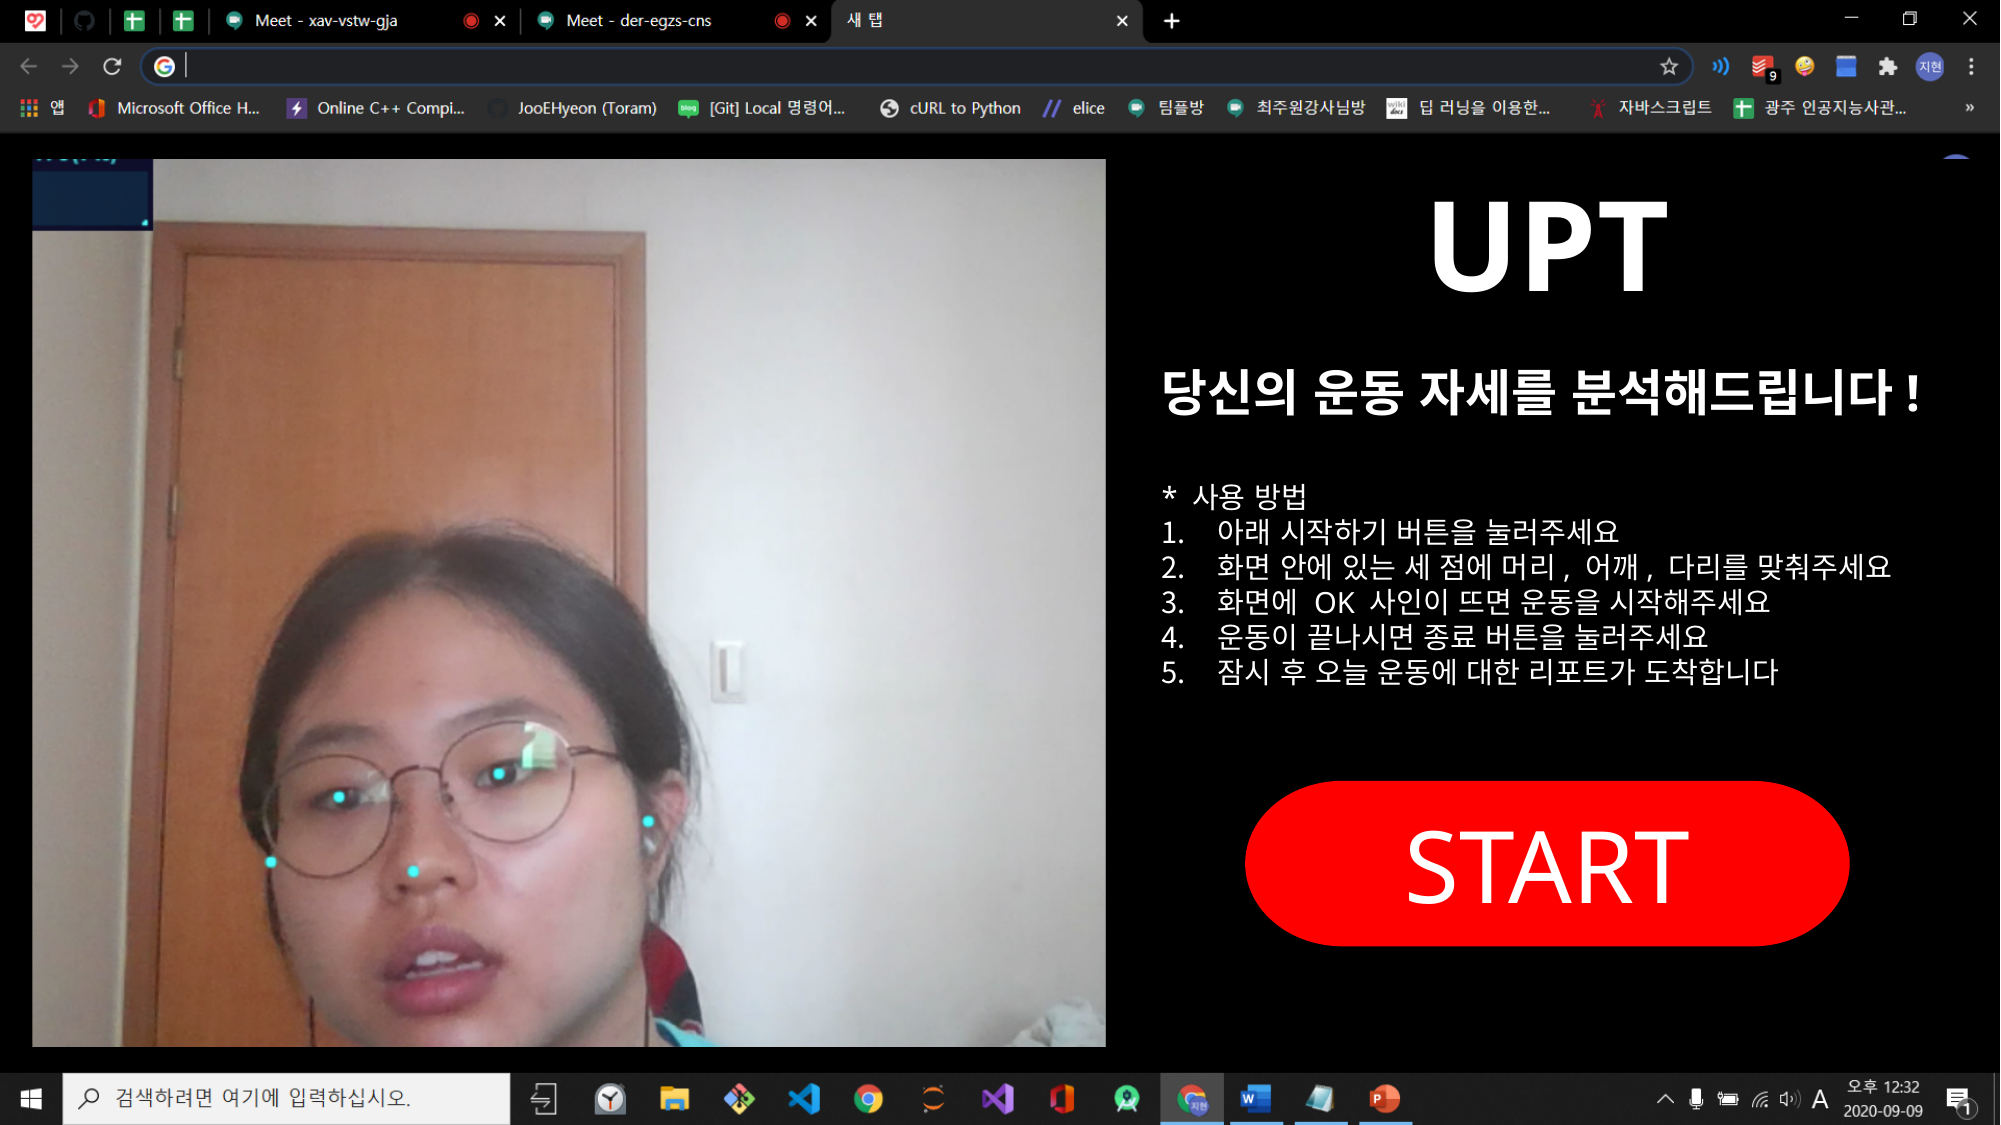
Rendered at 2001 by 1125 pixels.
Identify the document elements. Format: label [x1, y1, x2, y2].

text_box [0, 0, 2000, 1125]
picture [32, 159, 1106, 1047]
